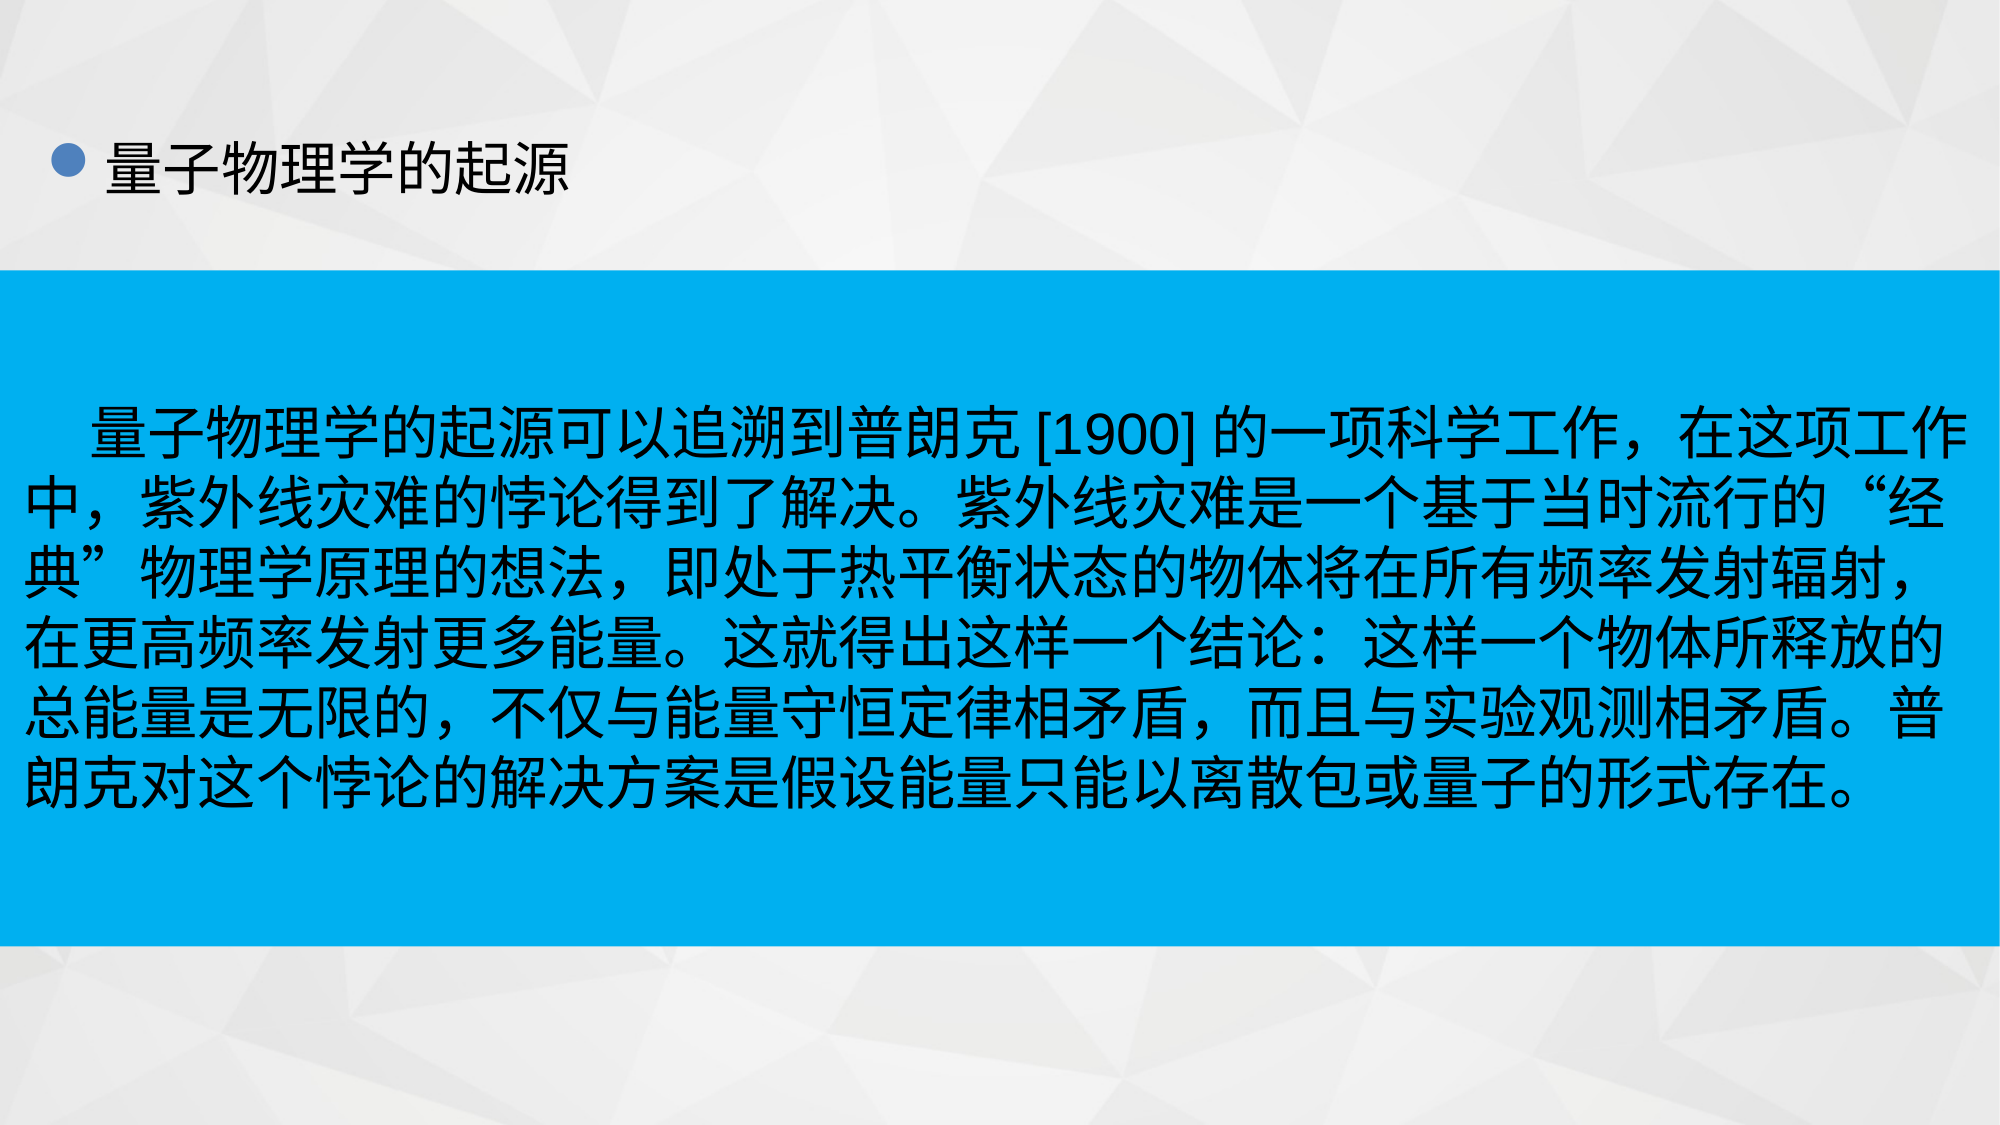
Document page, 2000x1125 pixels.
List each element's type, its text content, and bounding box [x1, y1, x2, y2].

picture [0, 949, 2000, 1125]
text_box [0, 268, 2000, 949]
picture [0, 0, 2000, 268]
text_box 量子物理学的起源 [31, 124, 586, 210]
text_box 量子物理学的起源可以追溯到普朗克[1900]的一项科学工作，在这项工作中，紫外线灾难的悖论得到了解决。紫外线灾难是一个基于当时流行的“经典”物理学原理的想法，即处于热平衡状态的物体将在所有频率发射辐射，在更高频率发射更多能量。这就得出这样一个结论：这样一个物体所释放的总能量是无限的，不仅与能量守恒定律相矛盾，而且与实验观测相矛盾。普朗克对这个悖论的解决方案是假设能量只能以离散包或量子的形式存在。 [8, 388, 1992, 824]
